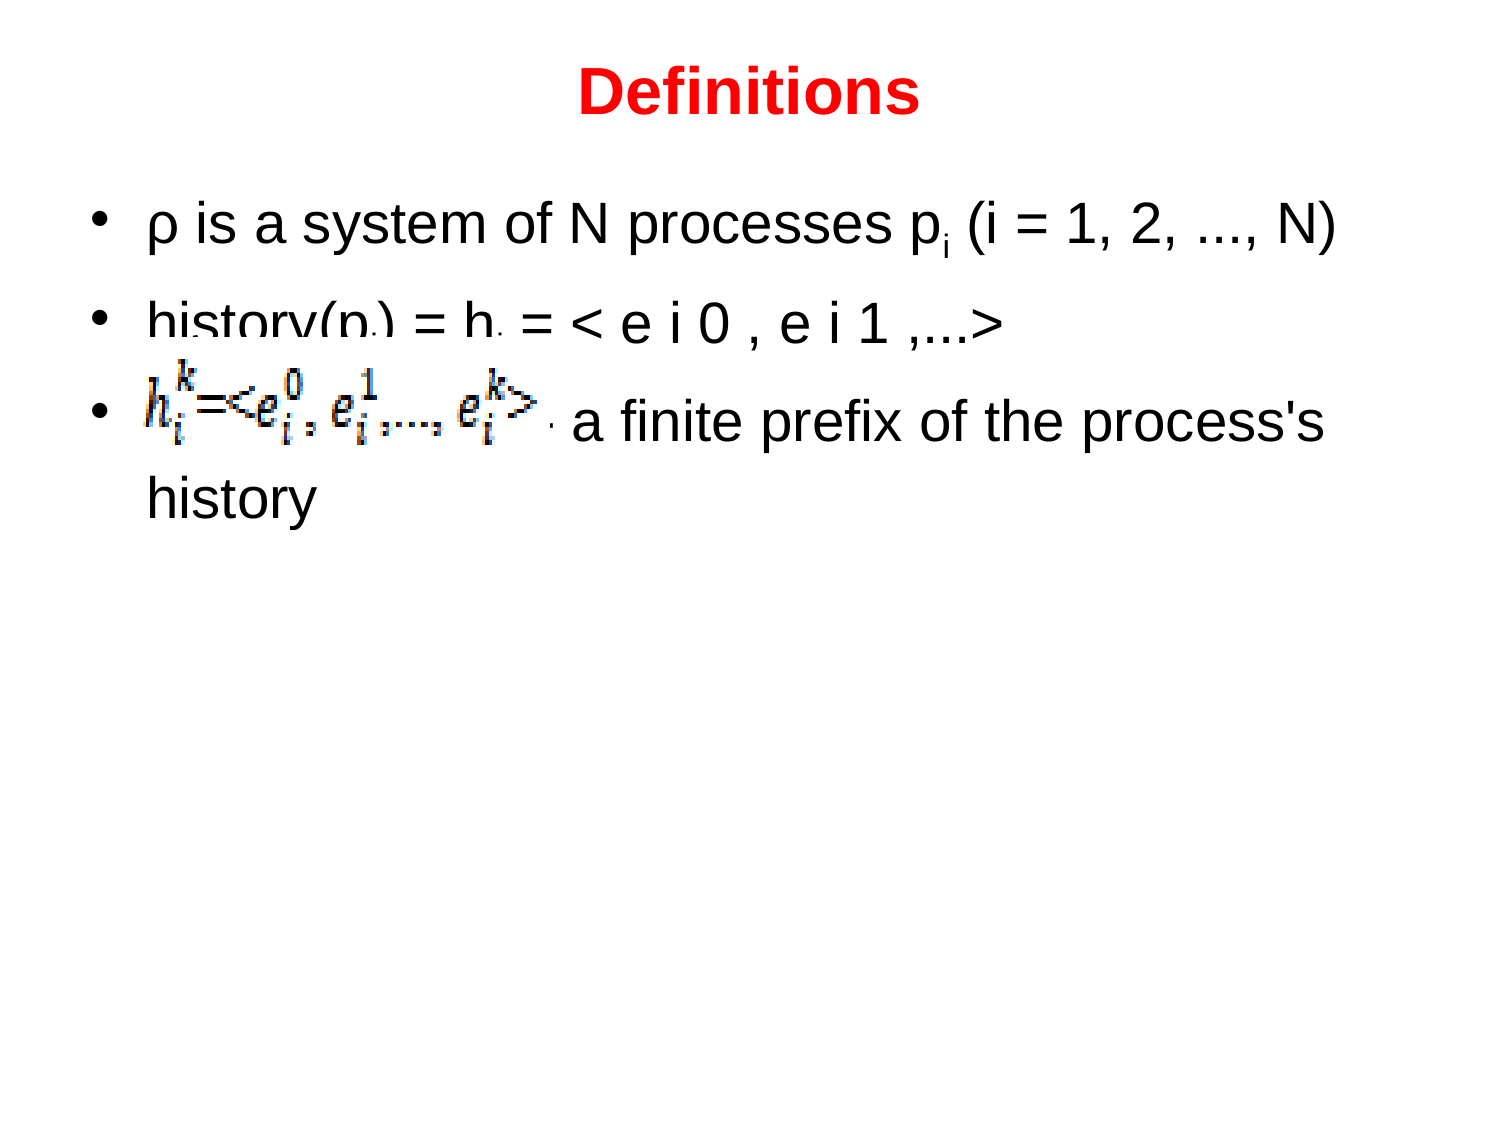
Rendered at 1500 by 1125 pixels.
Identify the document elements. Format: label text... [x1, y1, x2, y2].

picture [137, 337, 551, 459]
list ρ is a system of N processes pi (i = 1, 2, ..., N) history(pi) = hi = < e i 0 , e i 1 ,...> - a finite prefix of the process's history [75, 170, 1425, 975]
title Definitions [75, 12, 1425, 163]
